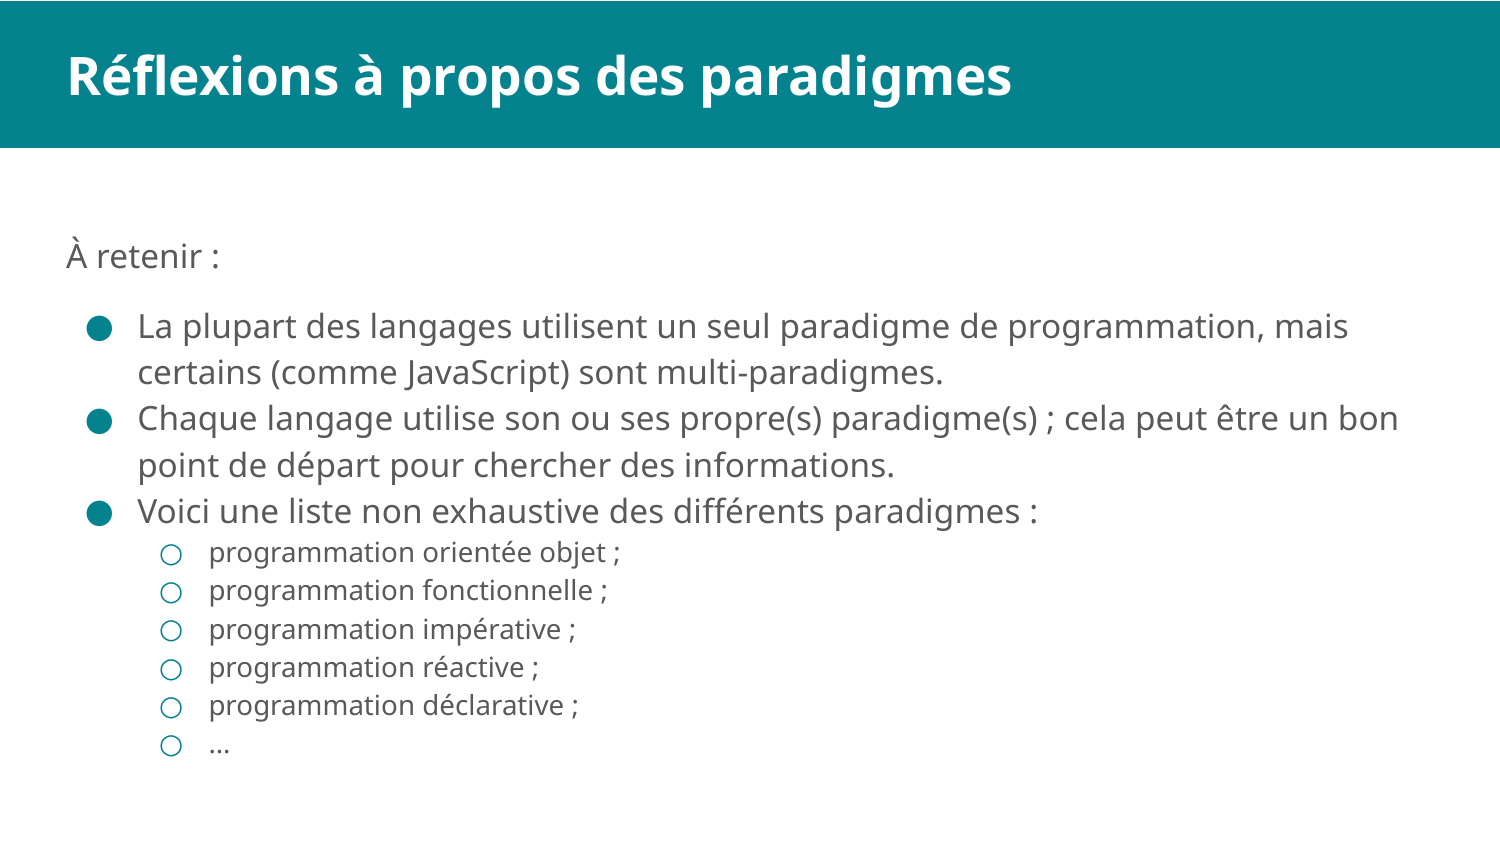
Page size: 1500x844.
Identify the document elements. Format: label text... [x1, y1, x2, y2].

list À retenir : La plupart des langages utilisent un seul paradigme de programmation, mais certains (comme JavaScript) sont multi-paradigmes. Chaque langage utilise son ou ses propre(s) paradigme(s) ; cela peut être un bon point de départ pour chercher des informations. Voici une liste non exhaustive des différents paradigmes : programmation orientée objet ; programmation fonctionnelle ; programmation impérative ; programmation réactive ; programmation déclarative ; … [51, 214, 1449, 775]
title Réflexions à propos des paradigmes [51, 27, 1449, 122]
text_box [0, 0, 1500, 150]
